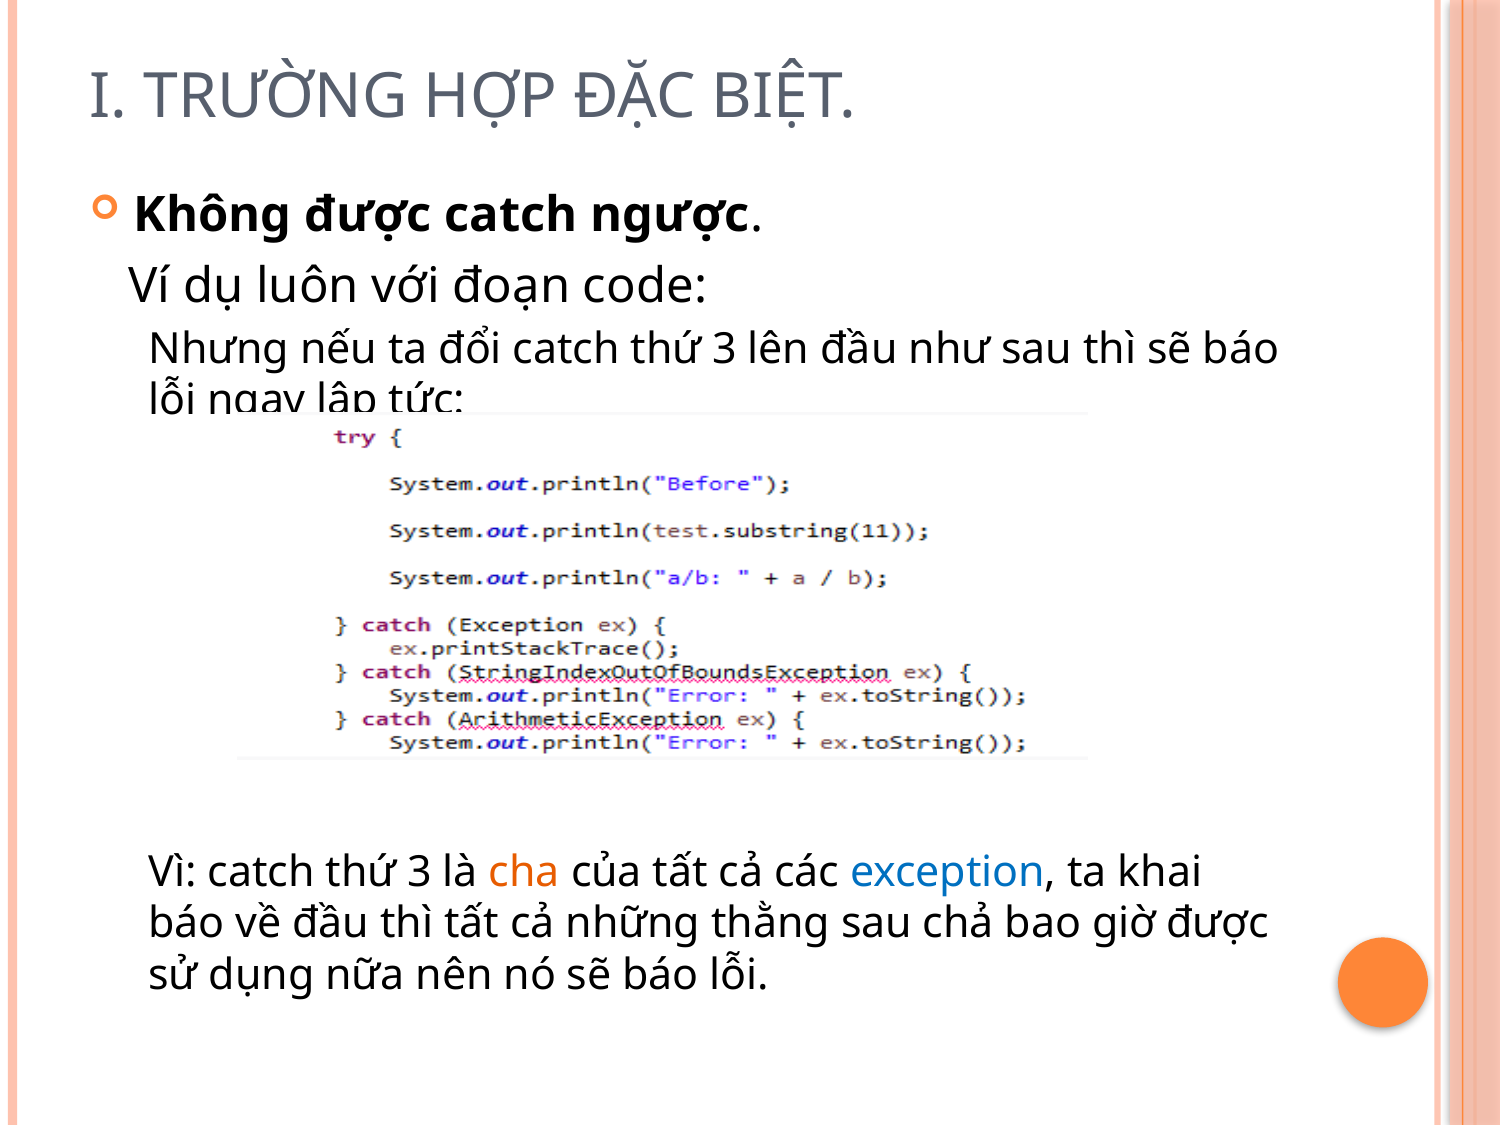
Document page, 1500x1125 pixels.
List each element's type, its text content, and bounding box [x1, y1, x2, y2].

picture [236, 411, 1088, 760]
title I. TRƯỜNG HỢP ĐẶC BIỆT. [75, 45, 1300, 138]
list Không được catch ngược. Ví dụ luôn với đoạn code: Nhưng nếu ta đổi catch thứ 3 lên đầu như sau thì sẽ báo lỗi ngay lập tức: Vì: catch thứ 3 là cha của tất cả các exception, ta khai báo về đầu thì tất cả những thằng sau chả bao giờ được sử dụng nữa nên nó sẽ báo lỗi. [75, 174, 1300, 1062]
